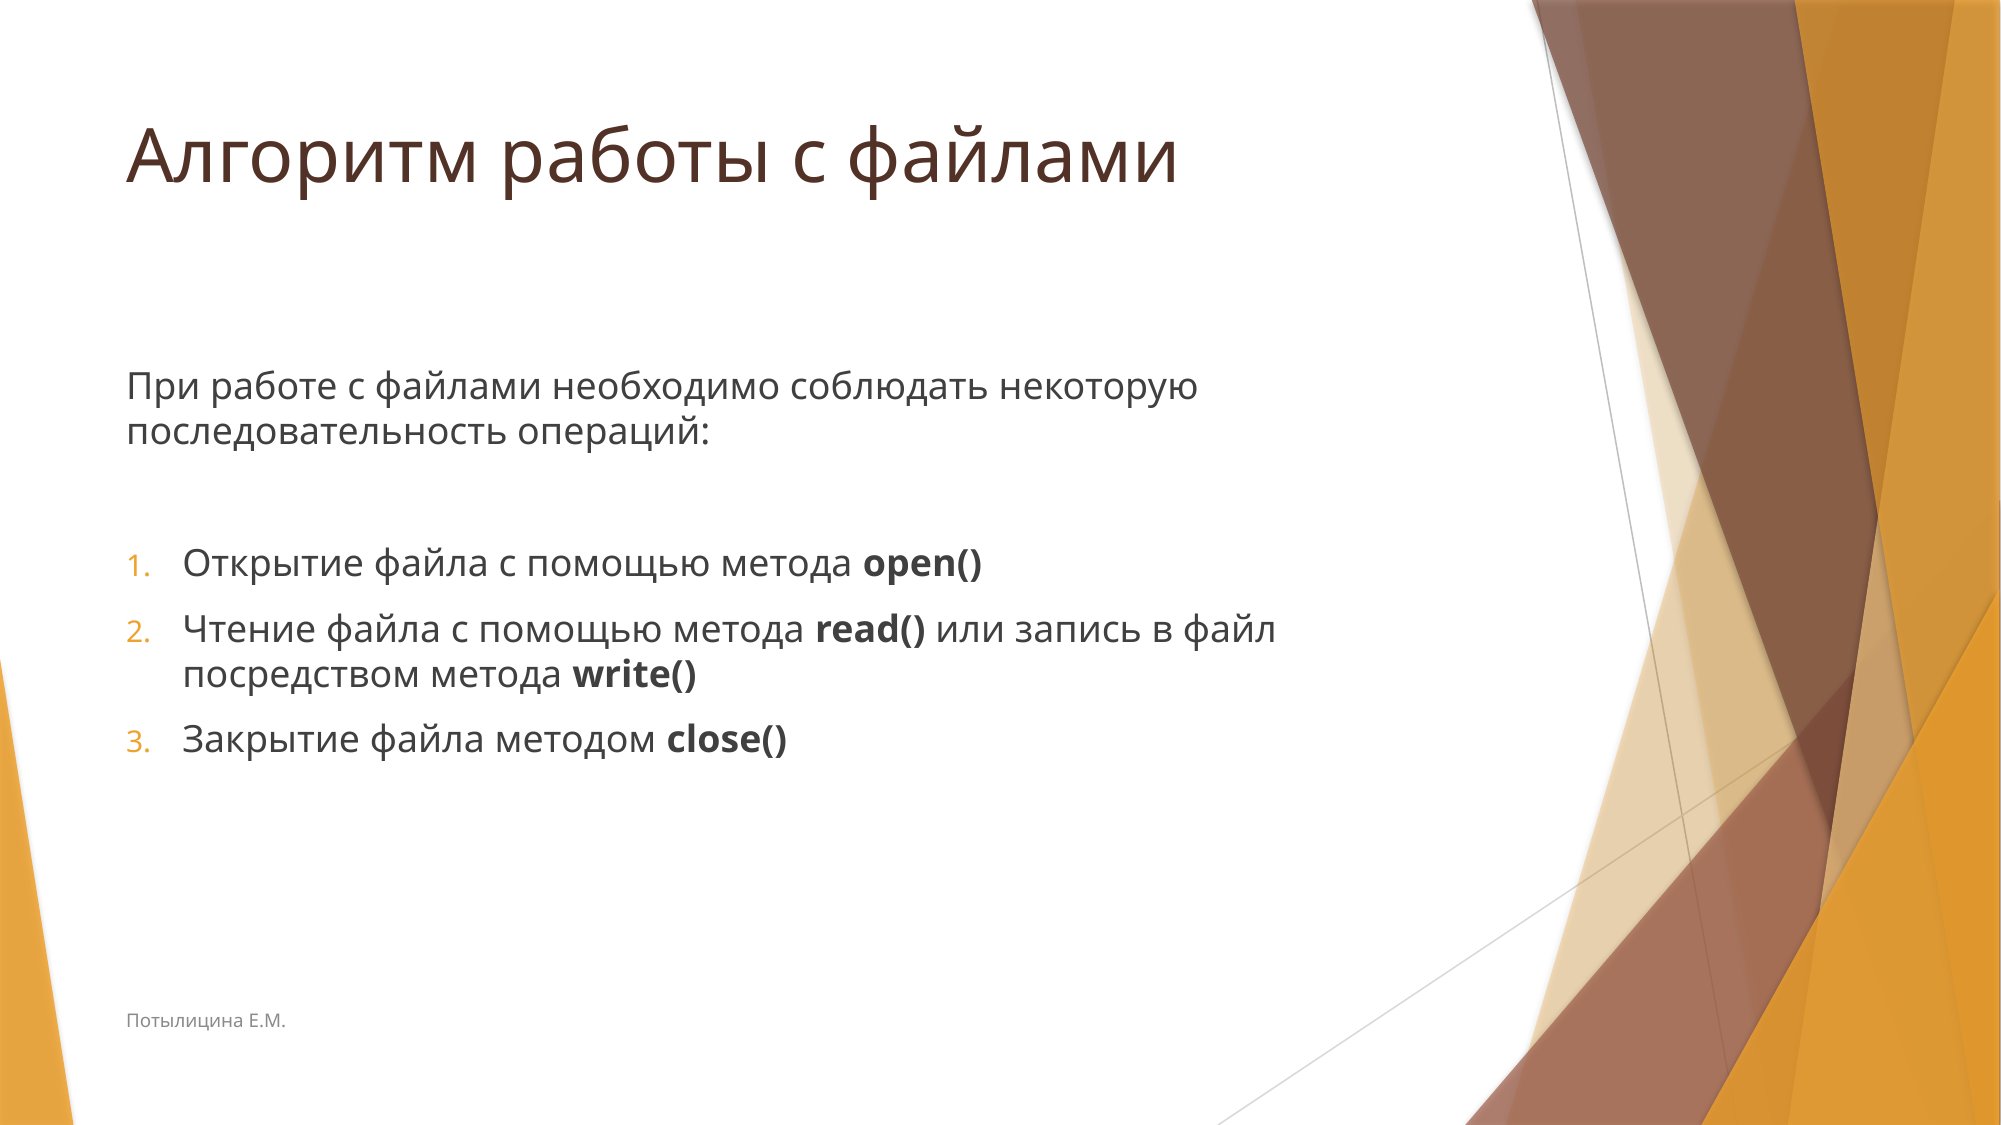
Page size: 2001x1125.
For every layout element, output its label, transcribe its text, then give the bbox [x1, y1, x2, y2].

title Алгоритм работы с файлами [111, 99, 1522, 317]
list При работе с файлами необходимо соблюдать некоторую последовательность операций: Открытие файла с помощью метода open() Чтение файла с помощью метода read() или запись в файл посредством метода write() Закрытие файла методом close() [111, 354, 1522, 992]
footer Потылицина Е.М. [111, 991, 1145, 1051]
